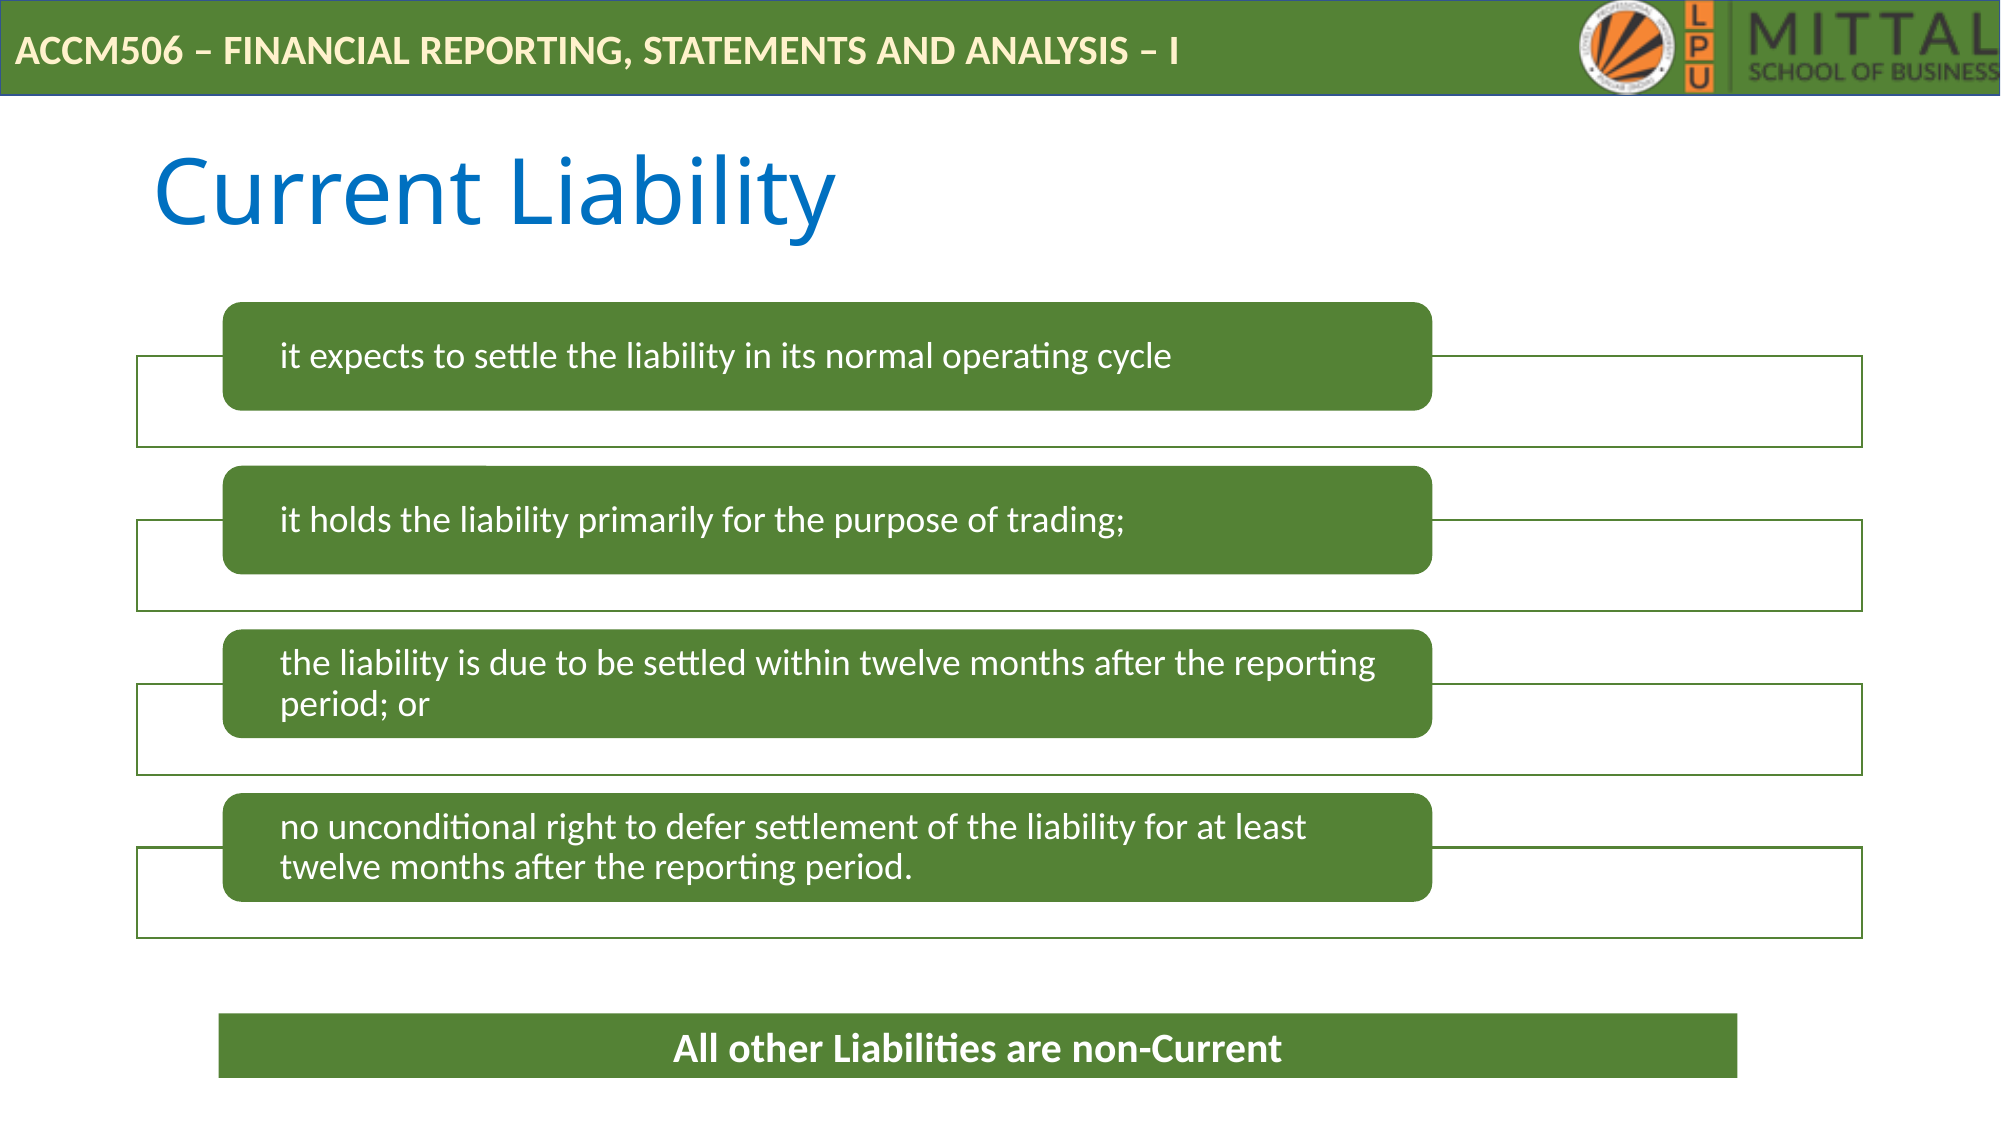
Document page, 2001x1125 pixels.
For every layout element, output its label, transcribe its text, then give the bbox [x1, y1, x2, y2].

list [137, 299, 1863, 943]
text_box All other Liabilities are non-Current [218, 1013, 1738, 1078]
title Current Liability [137, 111, 1863, 278]
picture [1579, 0, 2000, 95]
